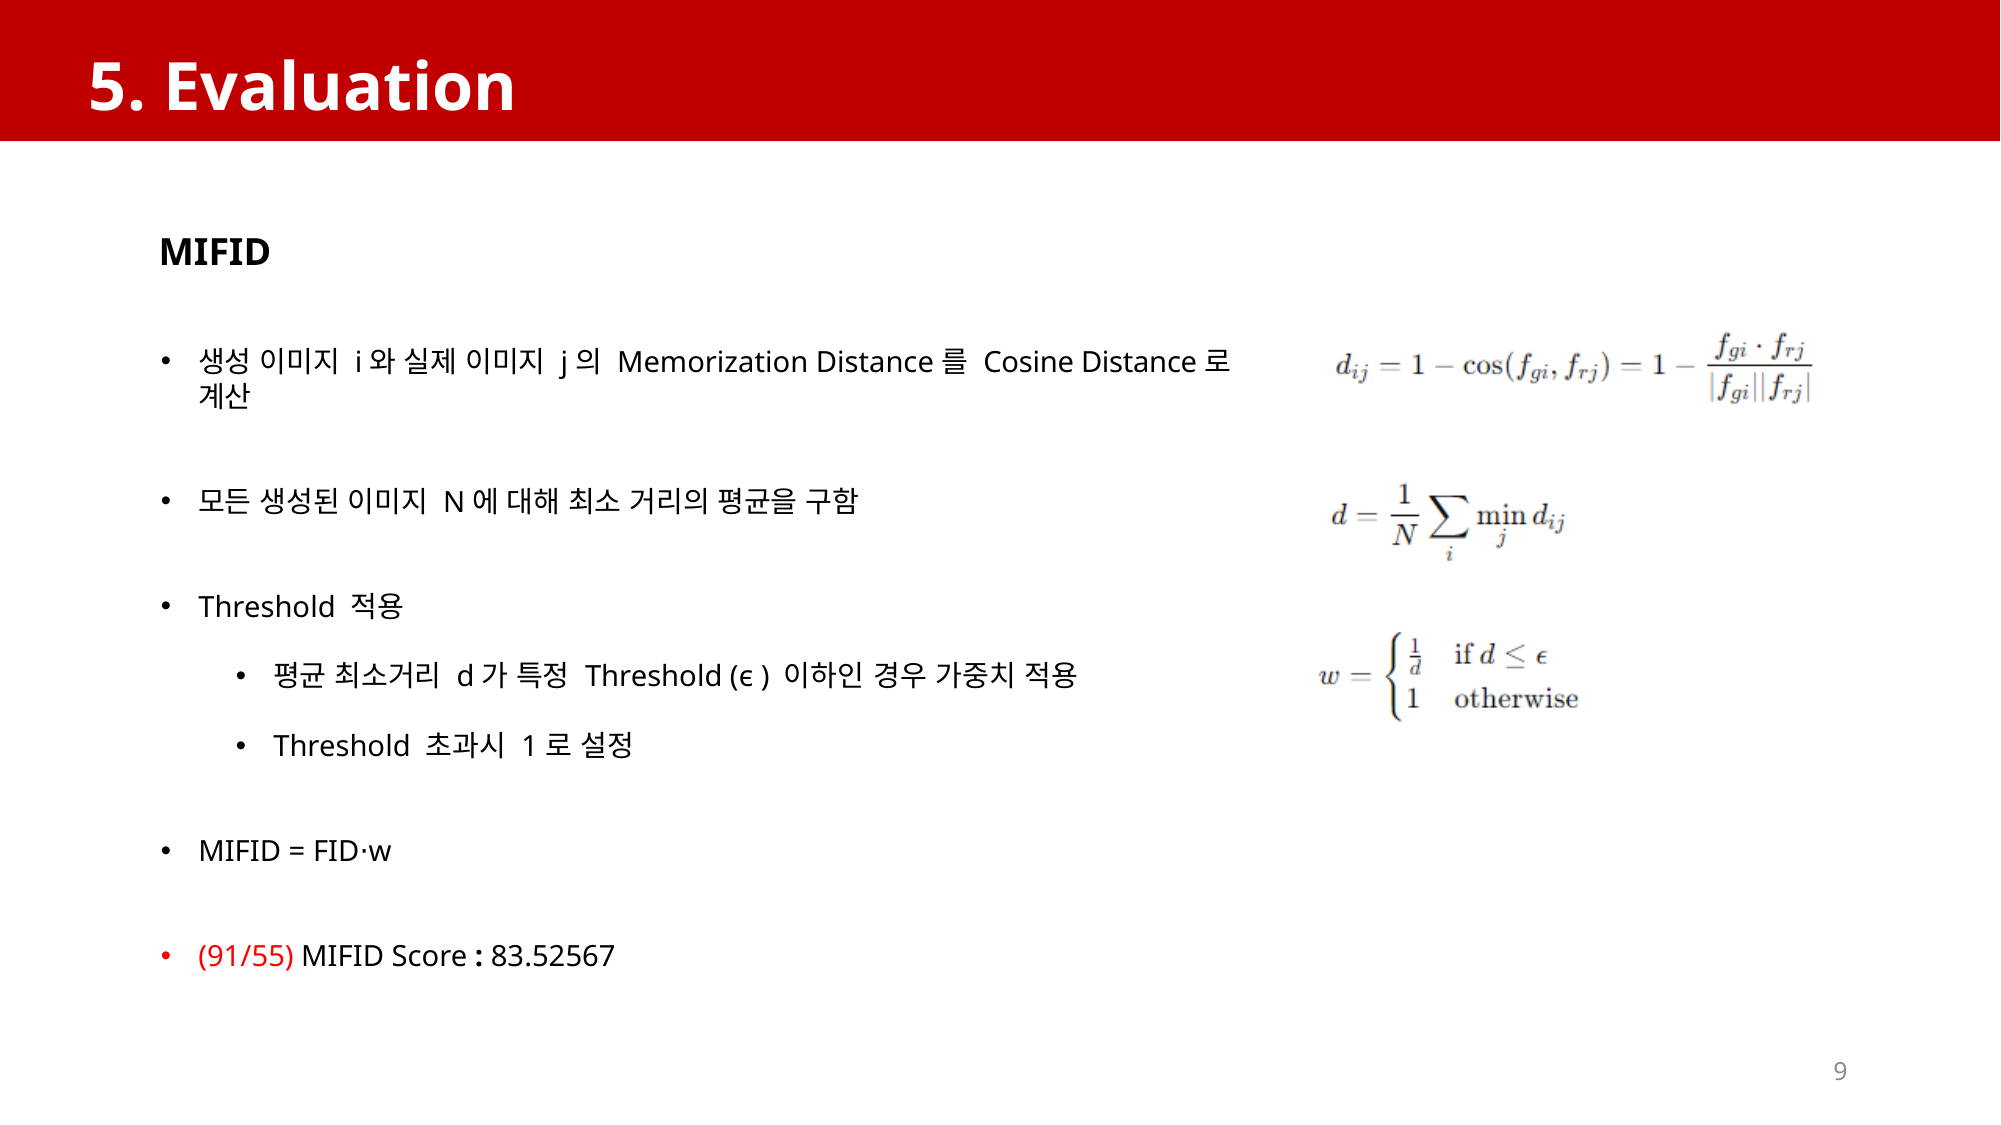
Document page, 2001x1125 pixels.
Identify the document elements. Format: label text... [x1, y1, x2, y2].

picture [1296, 620, 1604, 755]
picture [1308, 472, 1592, 577]
slide_number 9 [1412, 1042, 1863, 1103]
picture [1295, 324, 1839, 437]
title 5. Evaluation [56, 36, 1946, 142]
text_box MIFID 생성 이미지 i와 실제 이미지 j의 Memorization Distance를 Cosine Distance로 계산 모든 생성된 이미지 N에 대해 최소 거리의 평균을 구함 Threshold 적용 평균 최소거리 d가 특정 Threshold (ϵ ) 이하인 경우 가중치 적용 Threshold 초과시 1로 설정 MIFID = FID⋅w (91/55) MIFID Score : 83.52567 [143, 220, 1284, 980]
